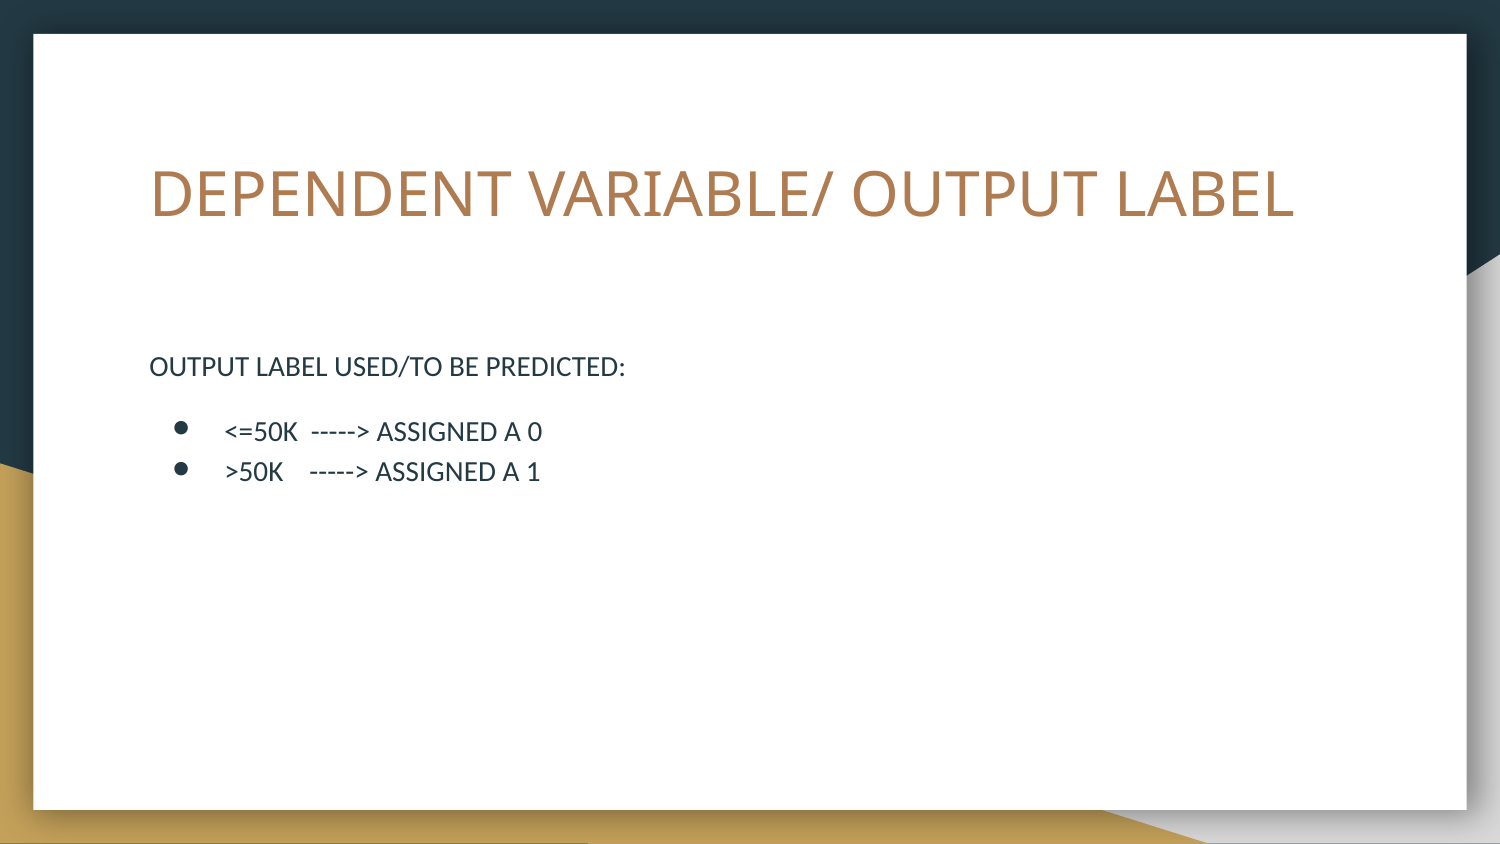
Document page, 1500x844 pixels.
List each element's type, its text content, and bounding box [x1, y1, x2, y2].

list OUTPUT LABEL USED/TO BE PREDICTED: <=50K -----> ASSIGNED A 0 >50K -----> ASSIGNED A 1 [134, 326, 1366, 729]
title DEPENDENT VARIABLE/ OUTPUT LABEL [134, 138, 1366, 296]
